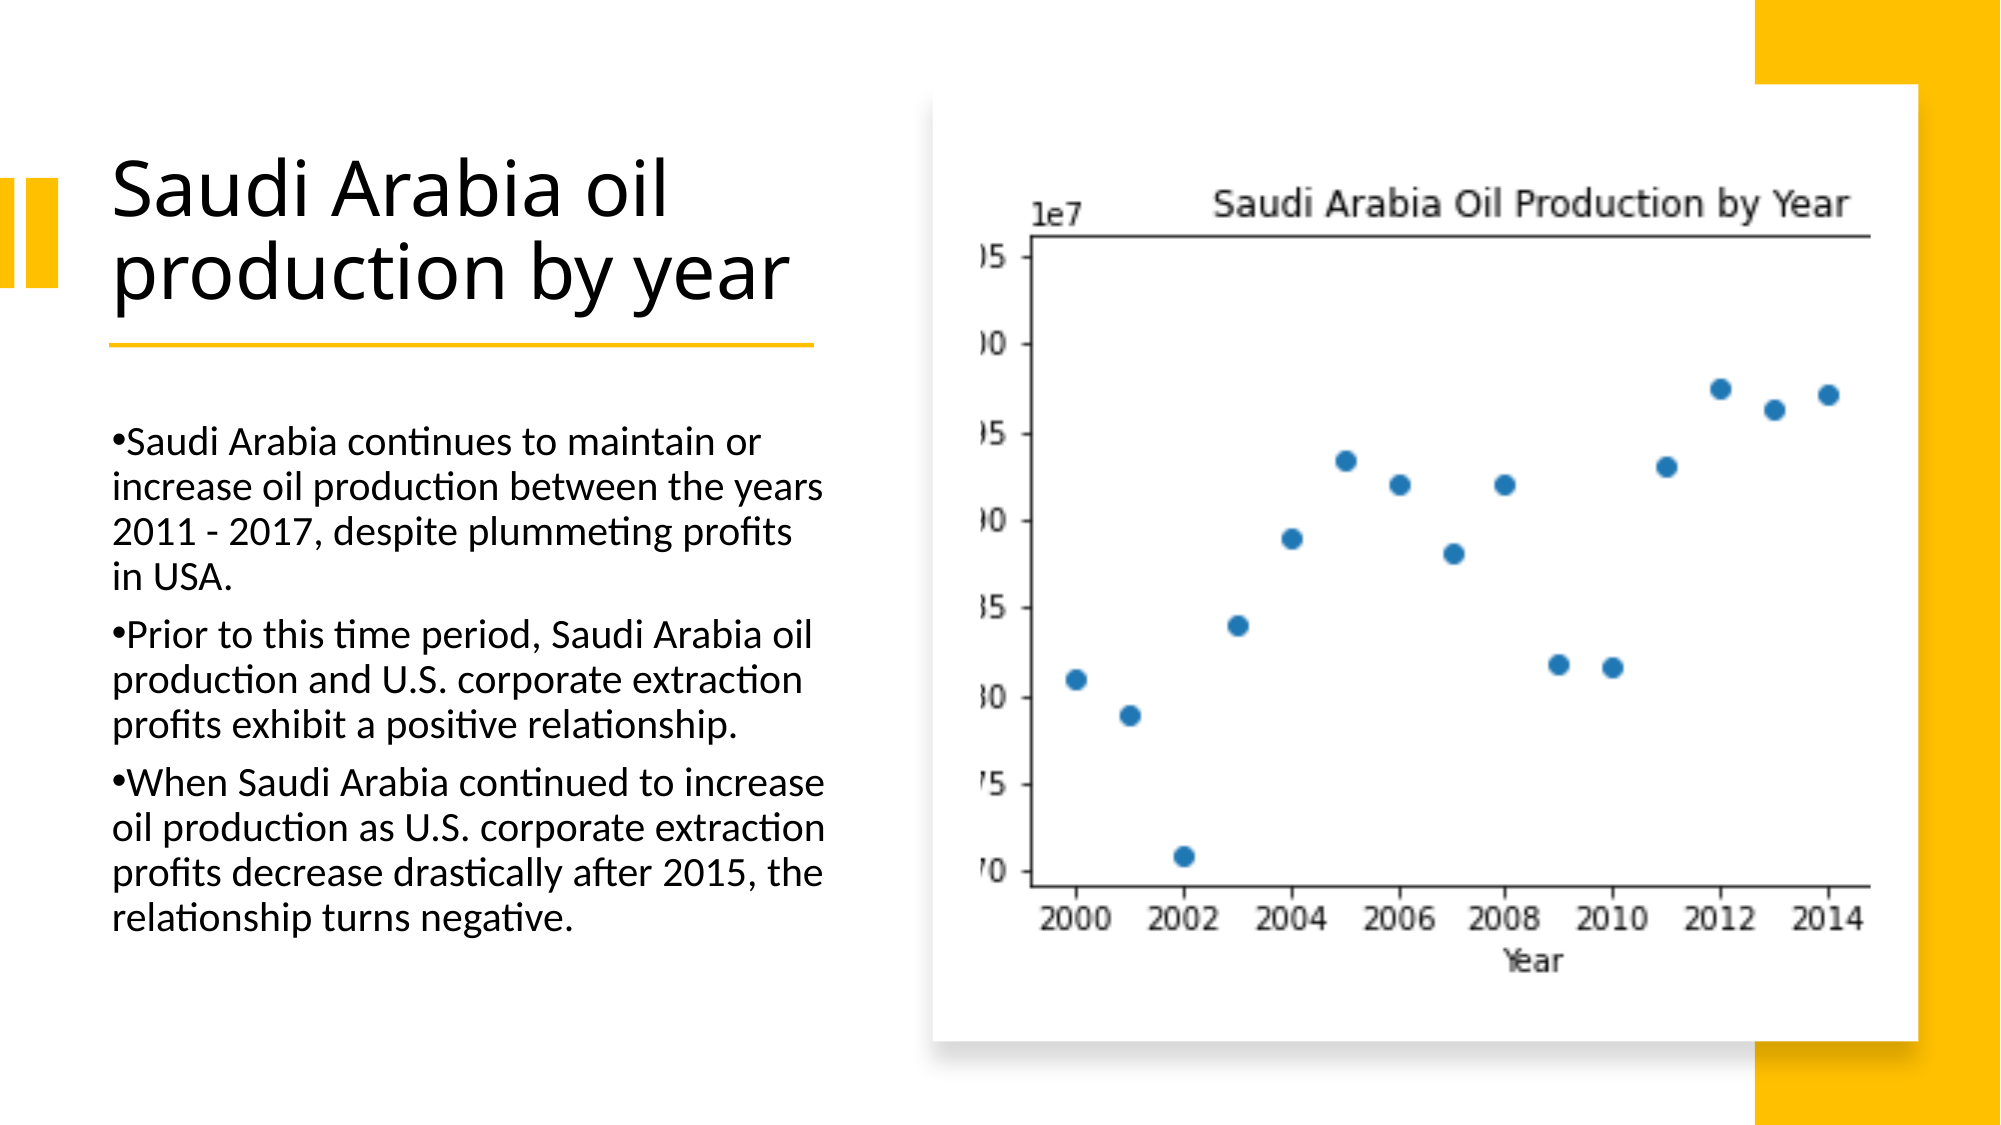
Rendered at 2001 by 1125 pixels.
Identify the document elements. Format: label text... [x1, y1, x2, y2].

text_box [1754, 0, 2000, 1125]
text_box [0, 0, 1754, 1125]
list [980, 131, 1871, 994]
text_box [0, 177, 59, 289]
text_box Saudi Arabia continues to maintain or increase oil production between the years 2011 - 2017, despite plummeting profits in USA. Prior to this time period, Saudi Arabia oil production and U.S. corporate extraction profits exhibit a positive relationship. When Saudi Arabia continued to increase oil production as U.S. corporate extraction profits decrease drastically after 2015, the relationship turns negative. [96, 382, 845, 1036]
title Saudi Arabia oil production by year [96, 140, 845, 326]
text_box [932, 83, 1919, 1042]
text_box [108, 342, 815, 348]
